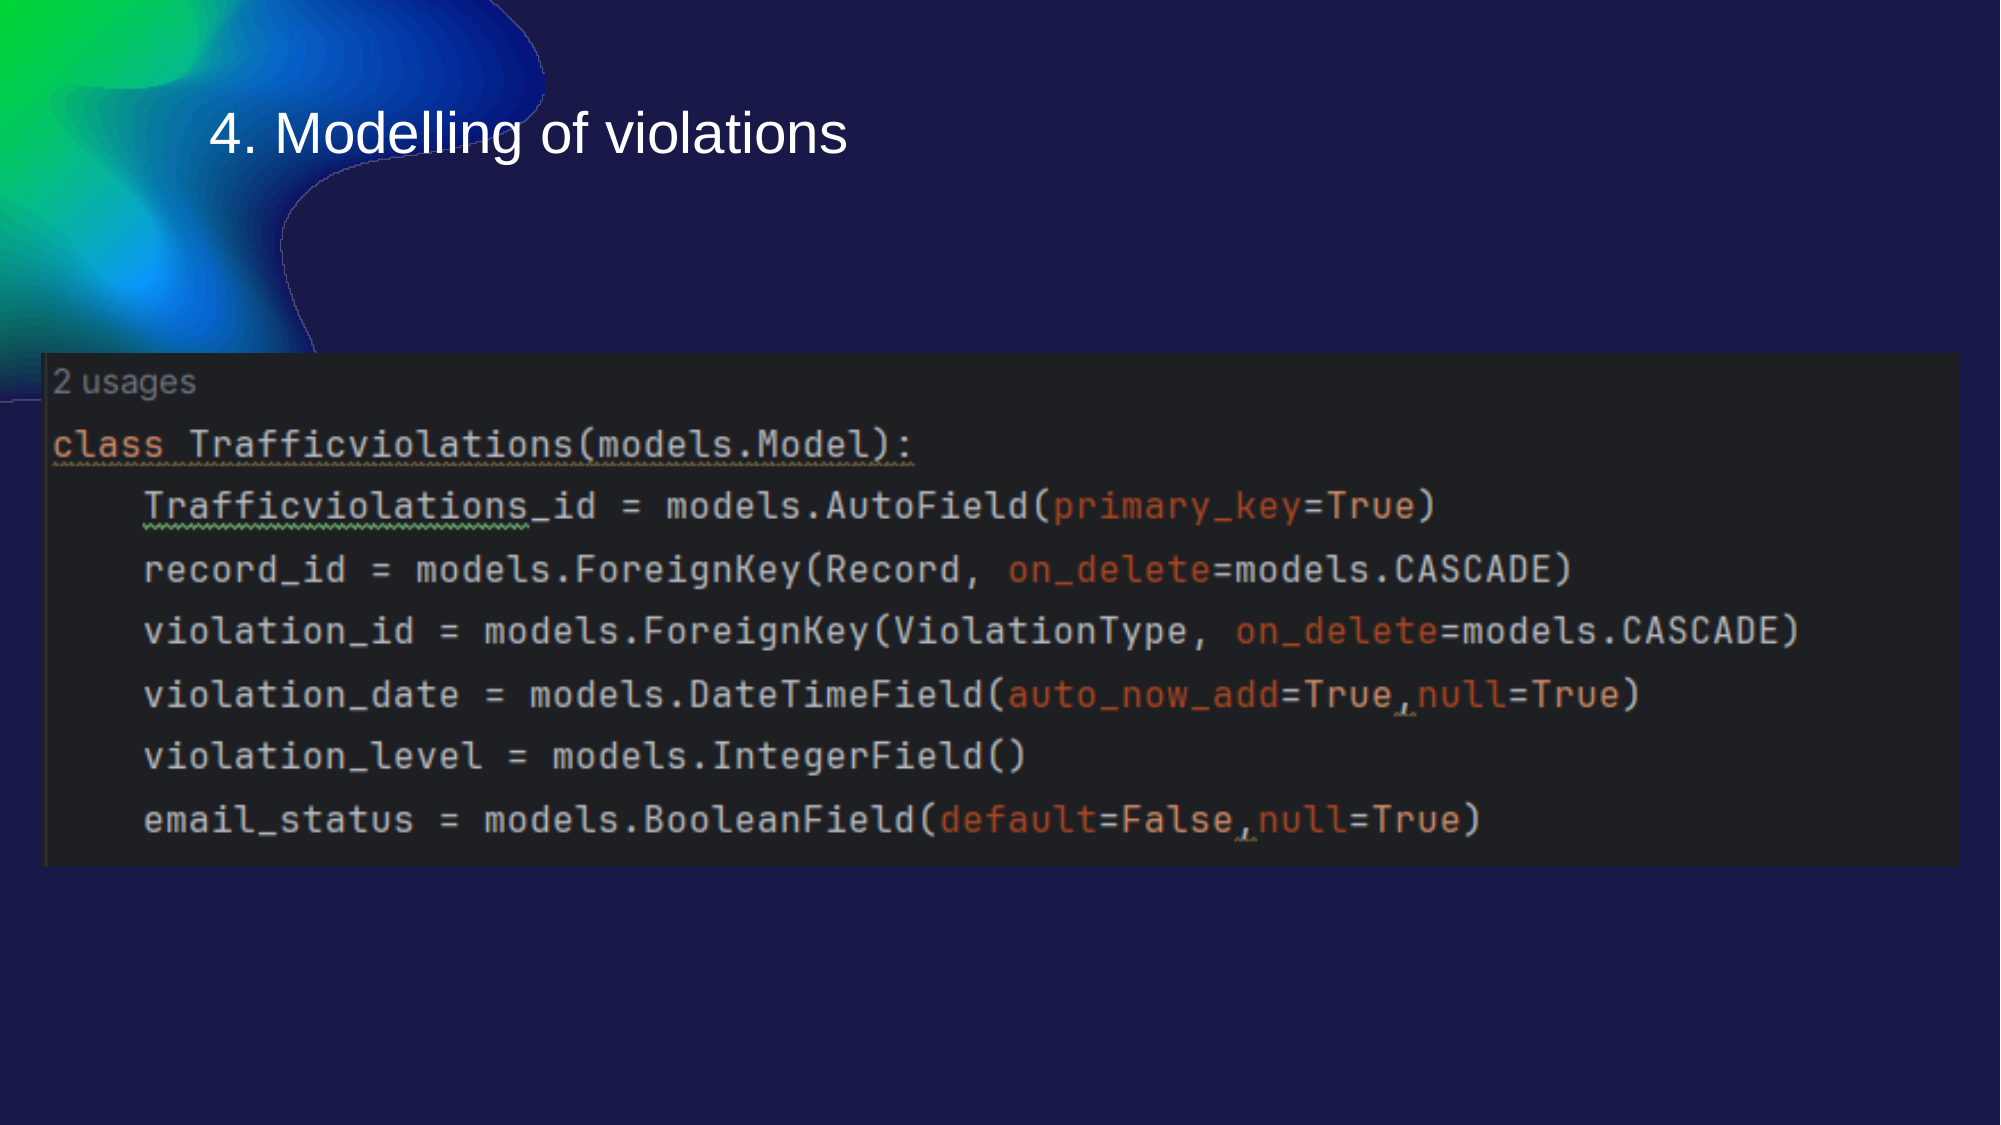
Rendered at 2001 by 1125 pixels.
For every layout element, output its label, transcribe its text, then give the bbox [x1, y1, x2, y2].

picture [0, 0, 1959, 868]
text_box 4. Modelling of violations [545, 87, 2000, 321]
